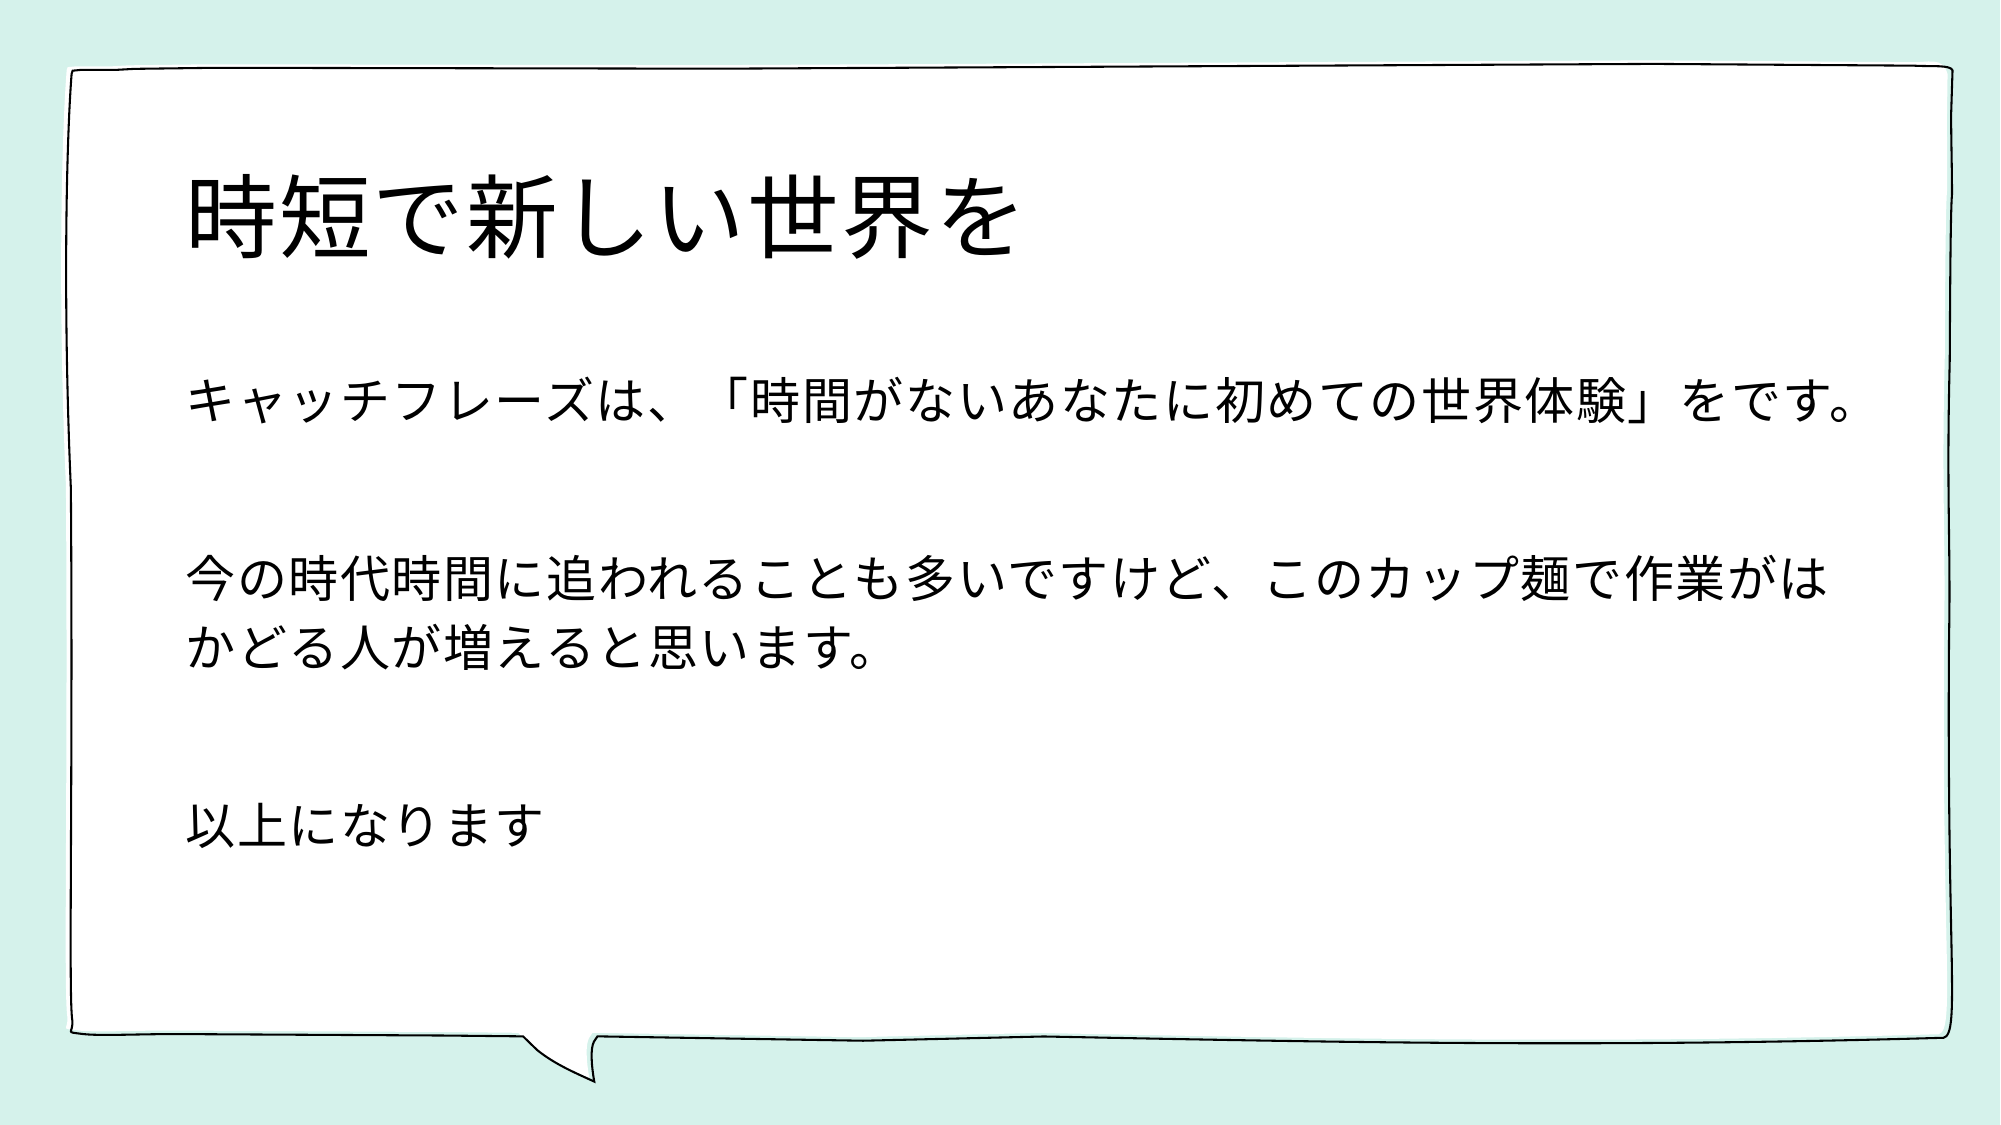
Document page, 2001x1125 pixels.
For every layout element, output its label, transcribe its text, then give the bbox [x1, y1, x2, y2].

title 時短で新しい世界を [167, 91, 1863, 324]
list キャッチフレーズは、「時間がないあなたに初めての世界体験」をです。 今の時代時間に追われることも多いですけど、このカップ麺で作業がはかどる人が増えると思います。 以上になります [167, 342, 1863, 971]
